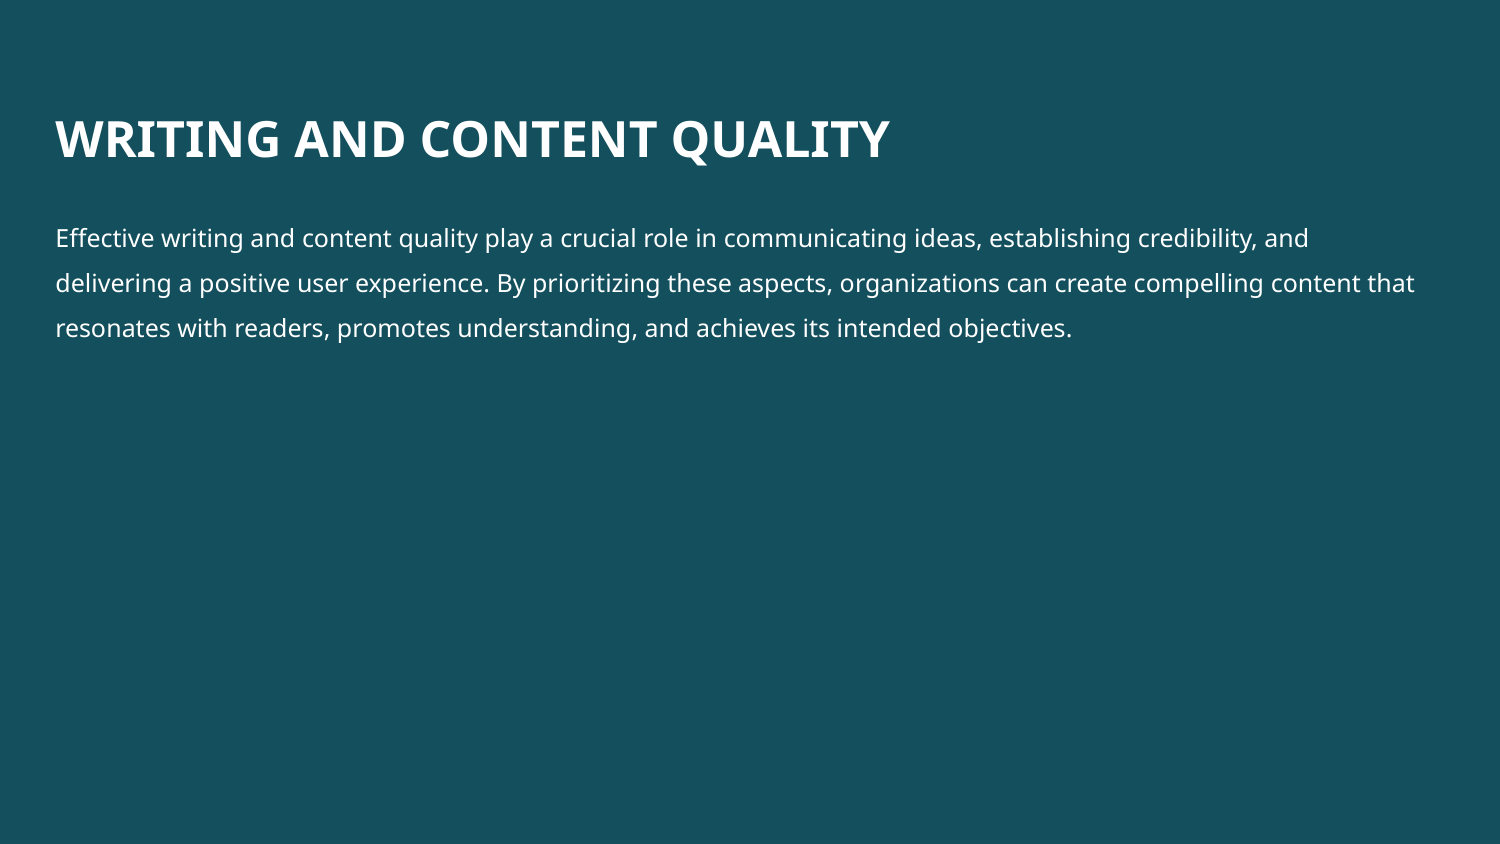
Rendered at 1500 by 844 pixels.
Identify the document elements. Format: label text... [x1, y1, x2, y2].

text_box Effective writing and content quality play a crucial role in communicating ideas, establishing credibility, and delivering a positive user experience. By prioritizing these aspects, organizations can create compelling content that resonates with readers, promotes understanding, and achieves its intended objectives. [40, 192, 1439, 358]
text_box WRITING AND CONTENT QUALITY [40, 92, 1439, 183]
